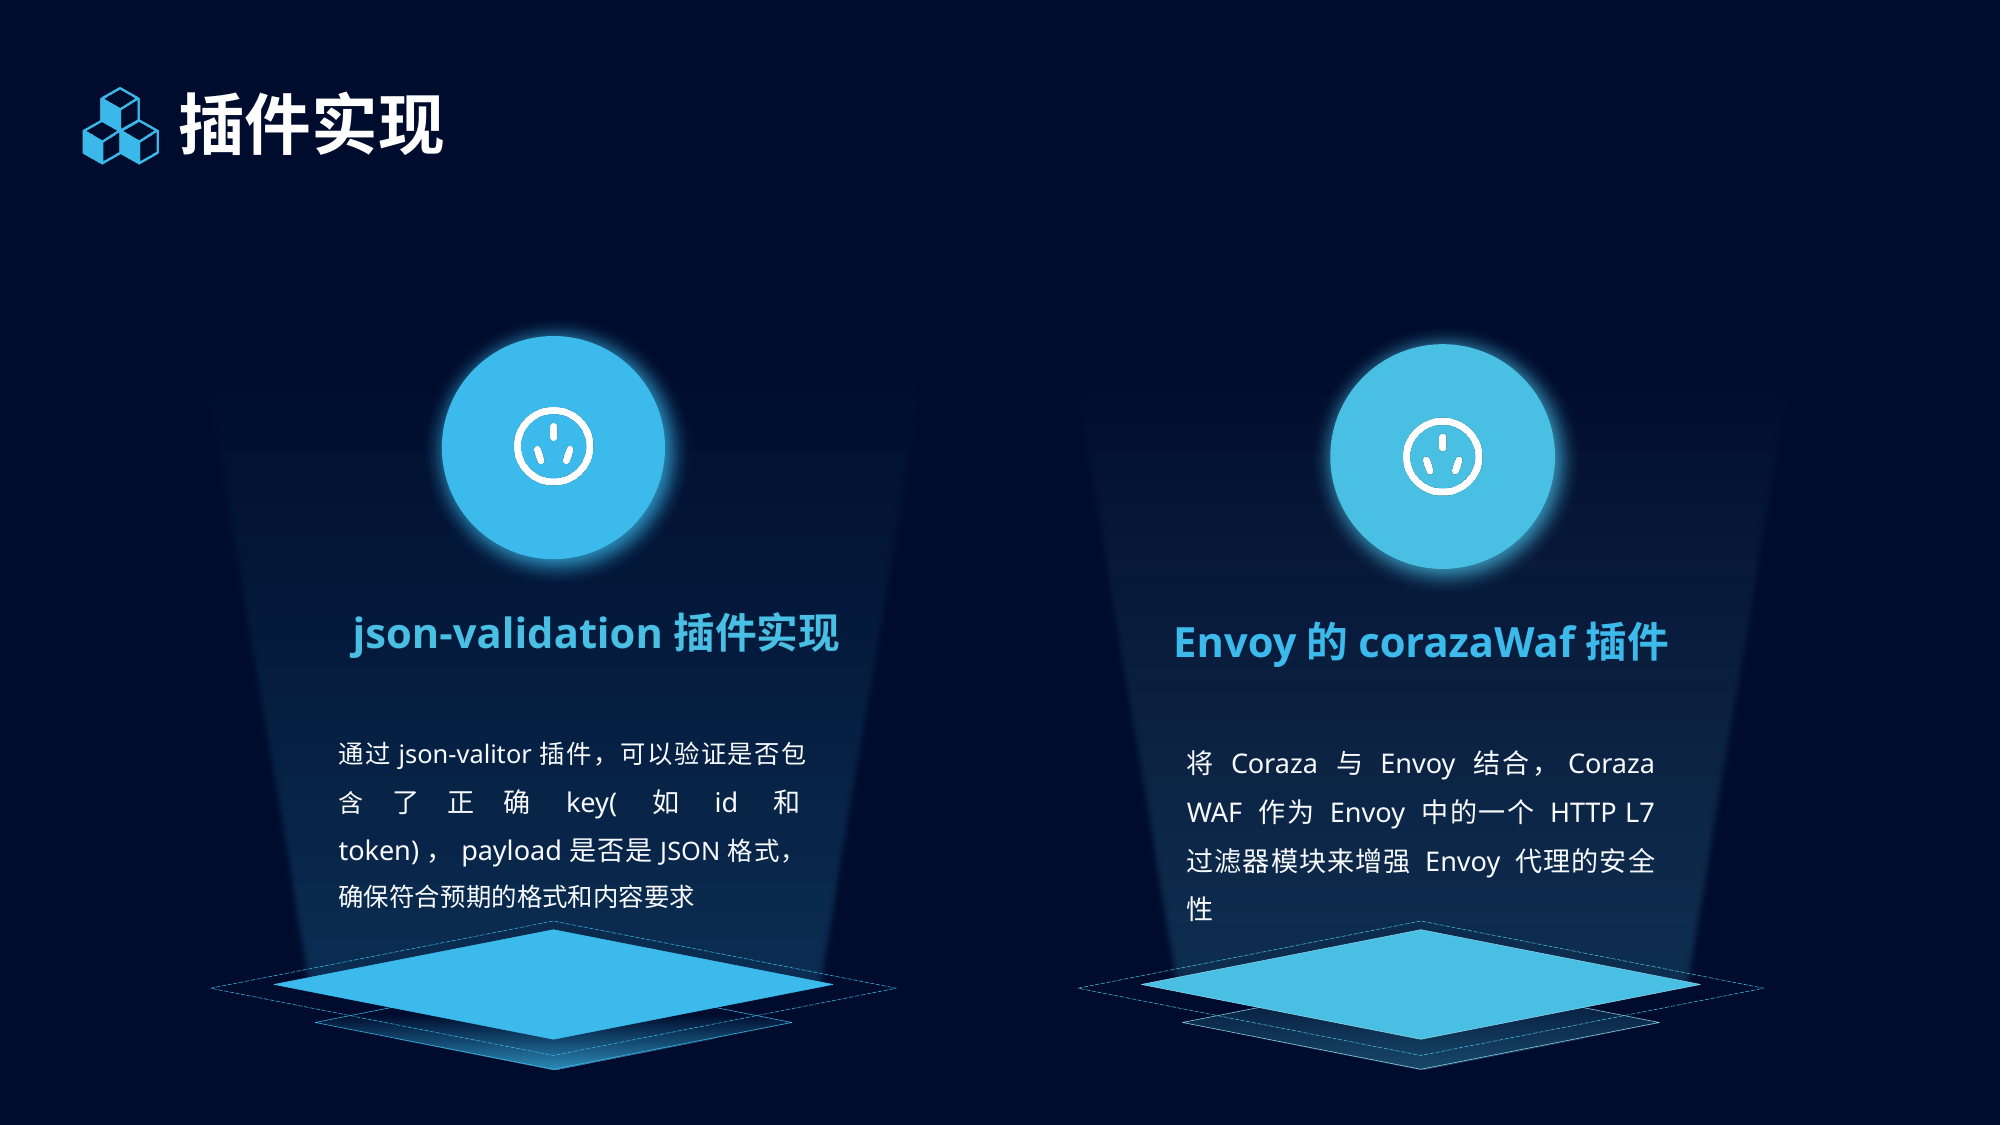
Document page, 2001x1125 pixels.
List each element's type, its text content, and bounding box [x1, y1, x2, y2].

picture [1399, 414, 1486, 499]
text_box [194, 343, 935, 1070]
picture [71, 77, 169, 174]
text_box [511, 334, 596, 343]
text_box 插件实现 [163, 55, 2000, 174]
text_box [1062, 343, 1802, 1070]
picture [510, 403, 597, 489]
